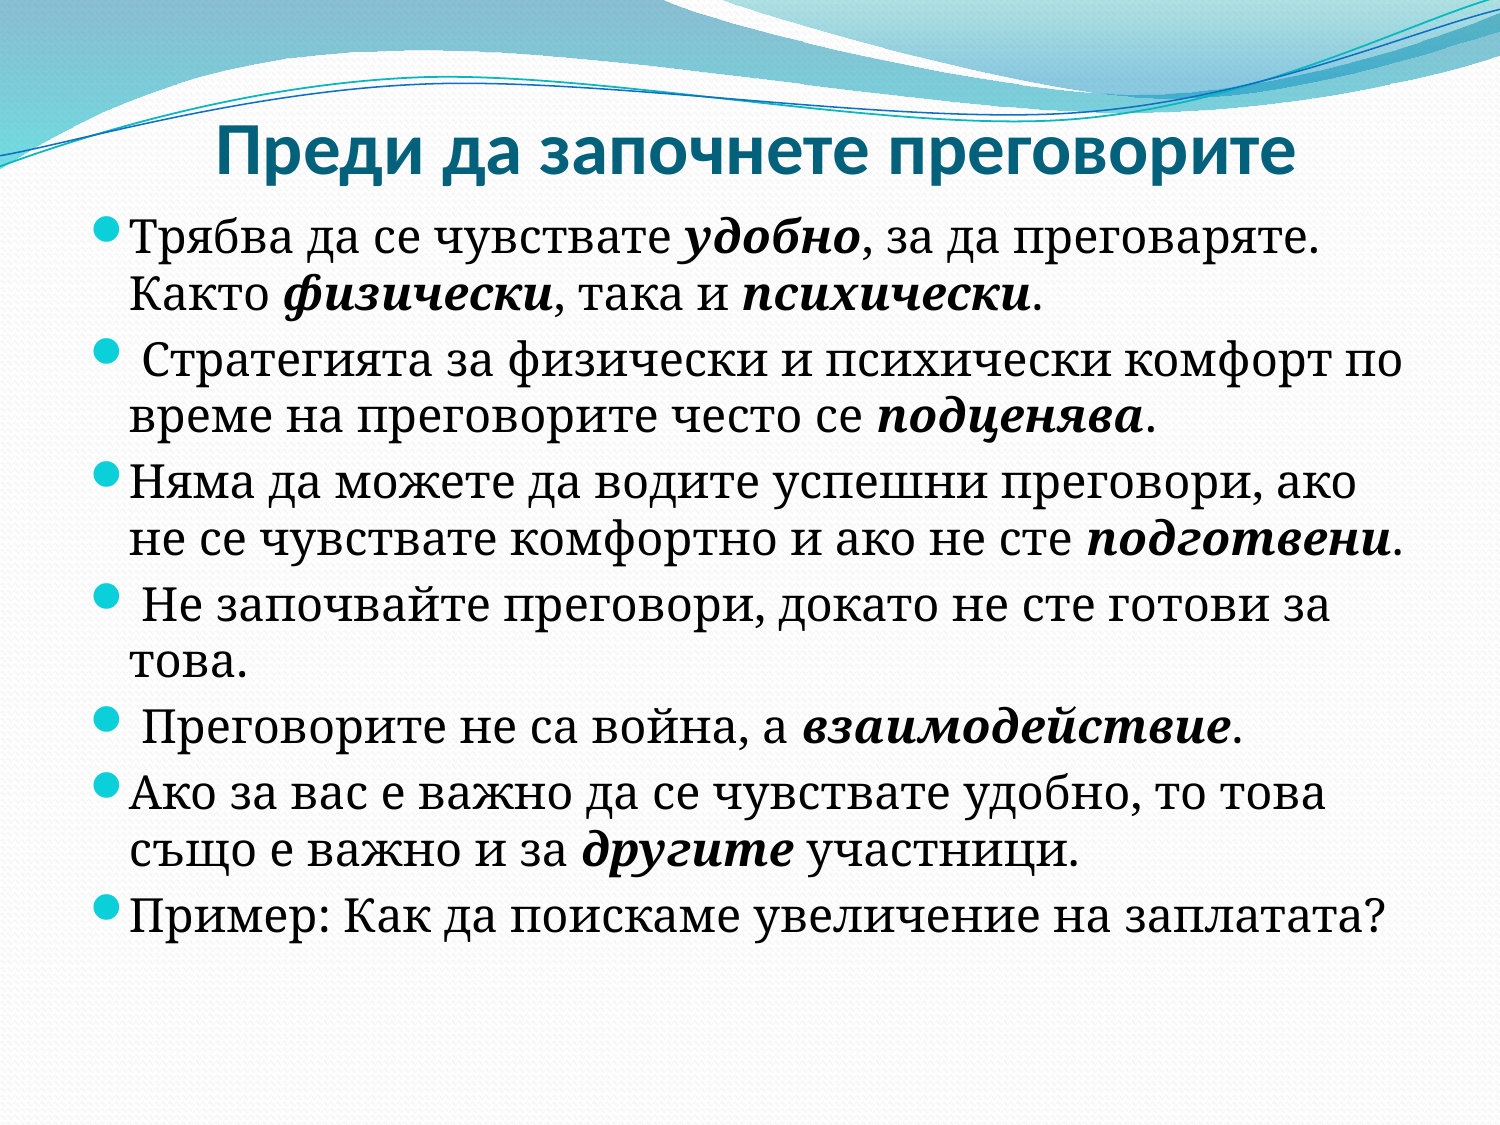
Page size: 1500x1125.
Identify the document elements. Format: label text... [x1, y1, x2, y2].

list Трябва да се чувствате удобно, за да преговаряте. Както физически, така и психически. Стратегията за физически и психически комфорт по време на преговорите често се подценява. Няма да можете да водите успешни преговори, ако не се чувствате комфортно и ако не сте подготвени. Не започвайте преговори, докато не сте готови за това. Преговорите не са война, а взаимодействие. Ако за вас е важно да се чувствате удобно, то това също е важно и за другите участници. Пример: Как да поискаме увеличение на заплатата? [75, 199, 1425, 1079]
title Преди да започнете преговорите [82, 93, 1432, 190]
